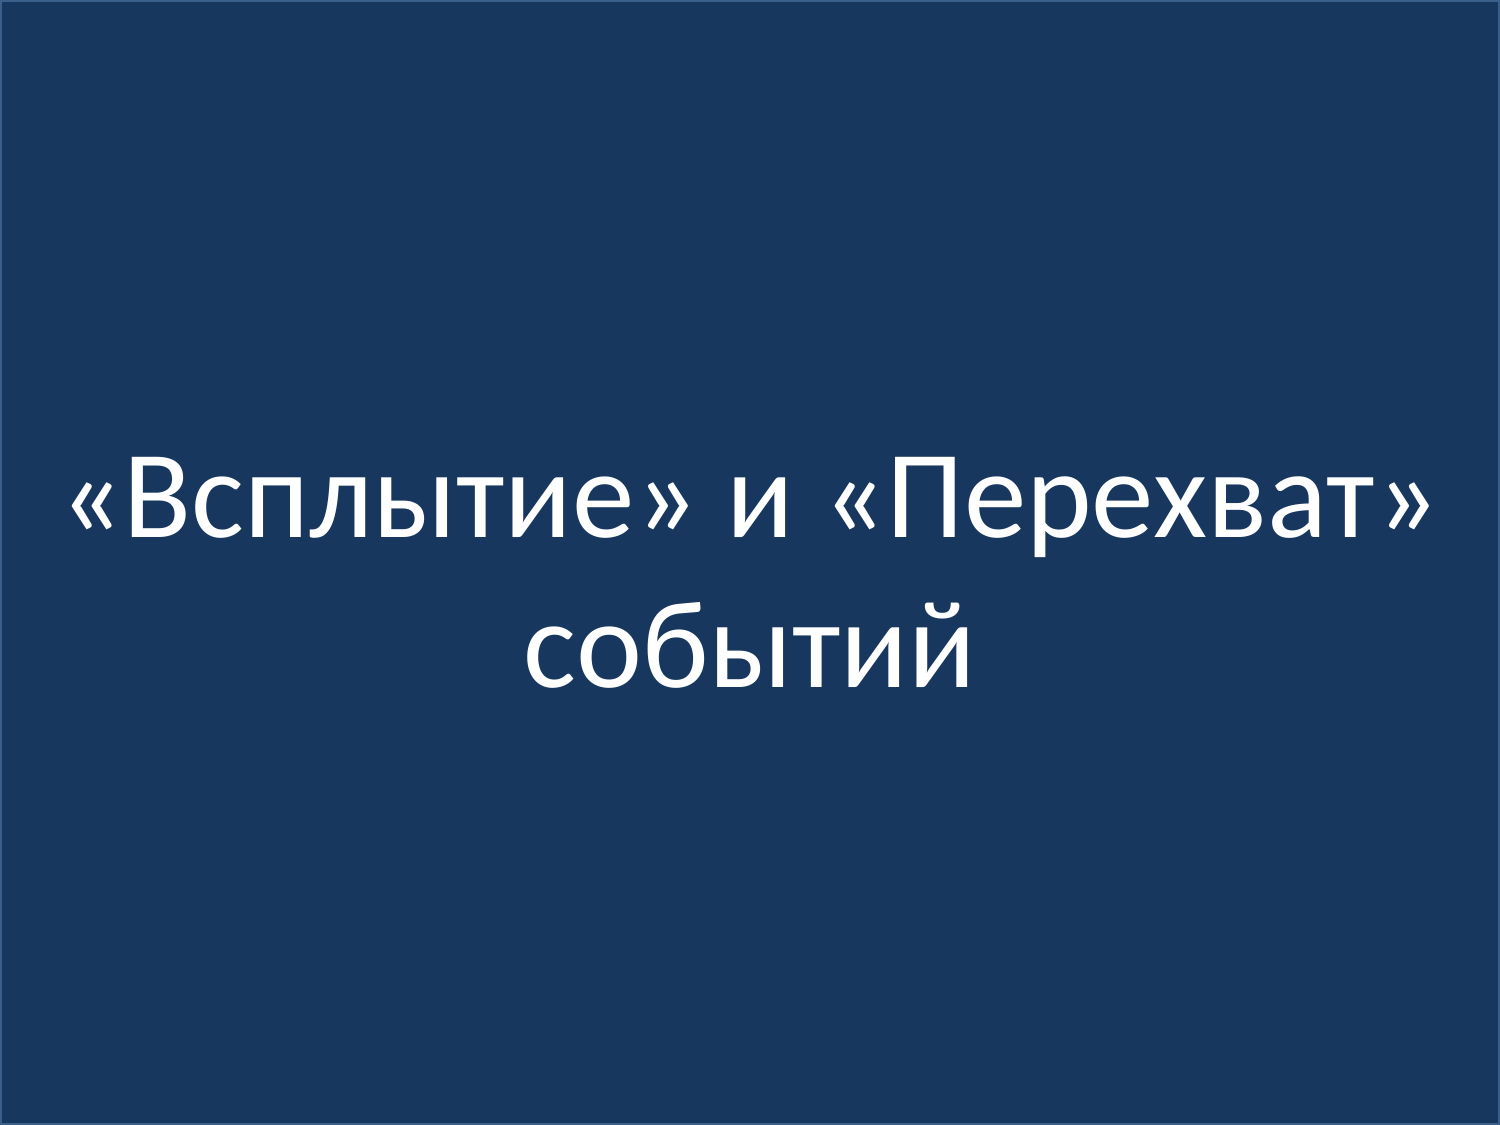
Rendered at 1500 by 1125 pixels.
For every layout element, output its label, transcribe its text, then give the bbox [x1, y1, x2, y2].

text_box «Всплытие» и «Перехват» событий [0, 0, 1500, 1125]
